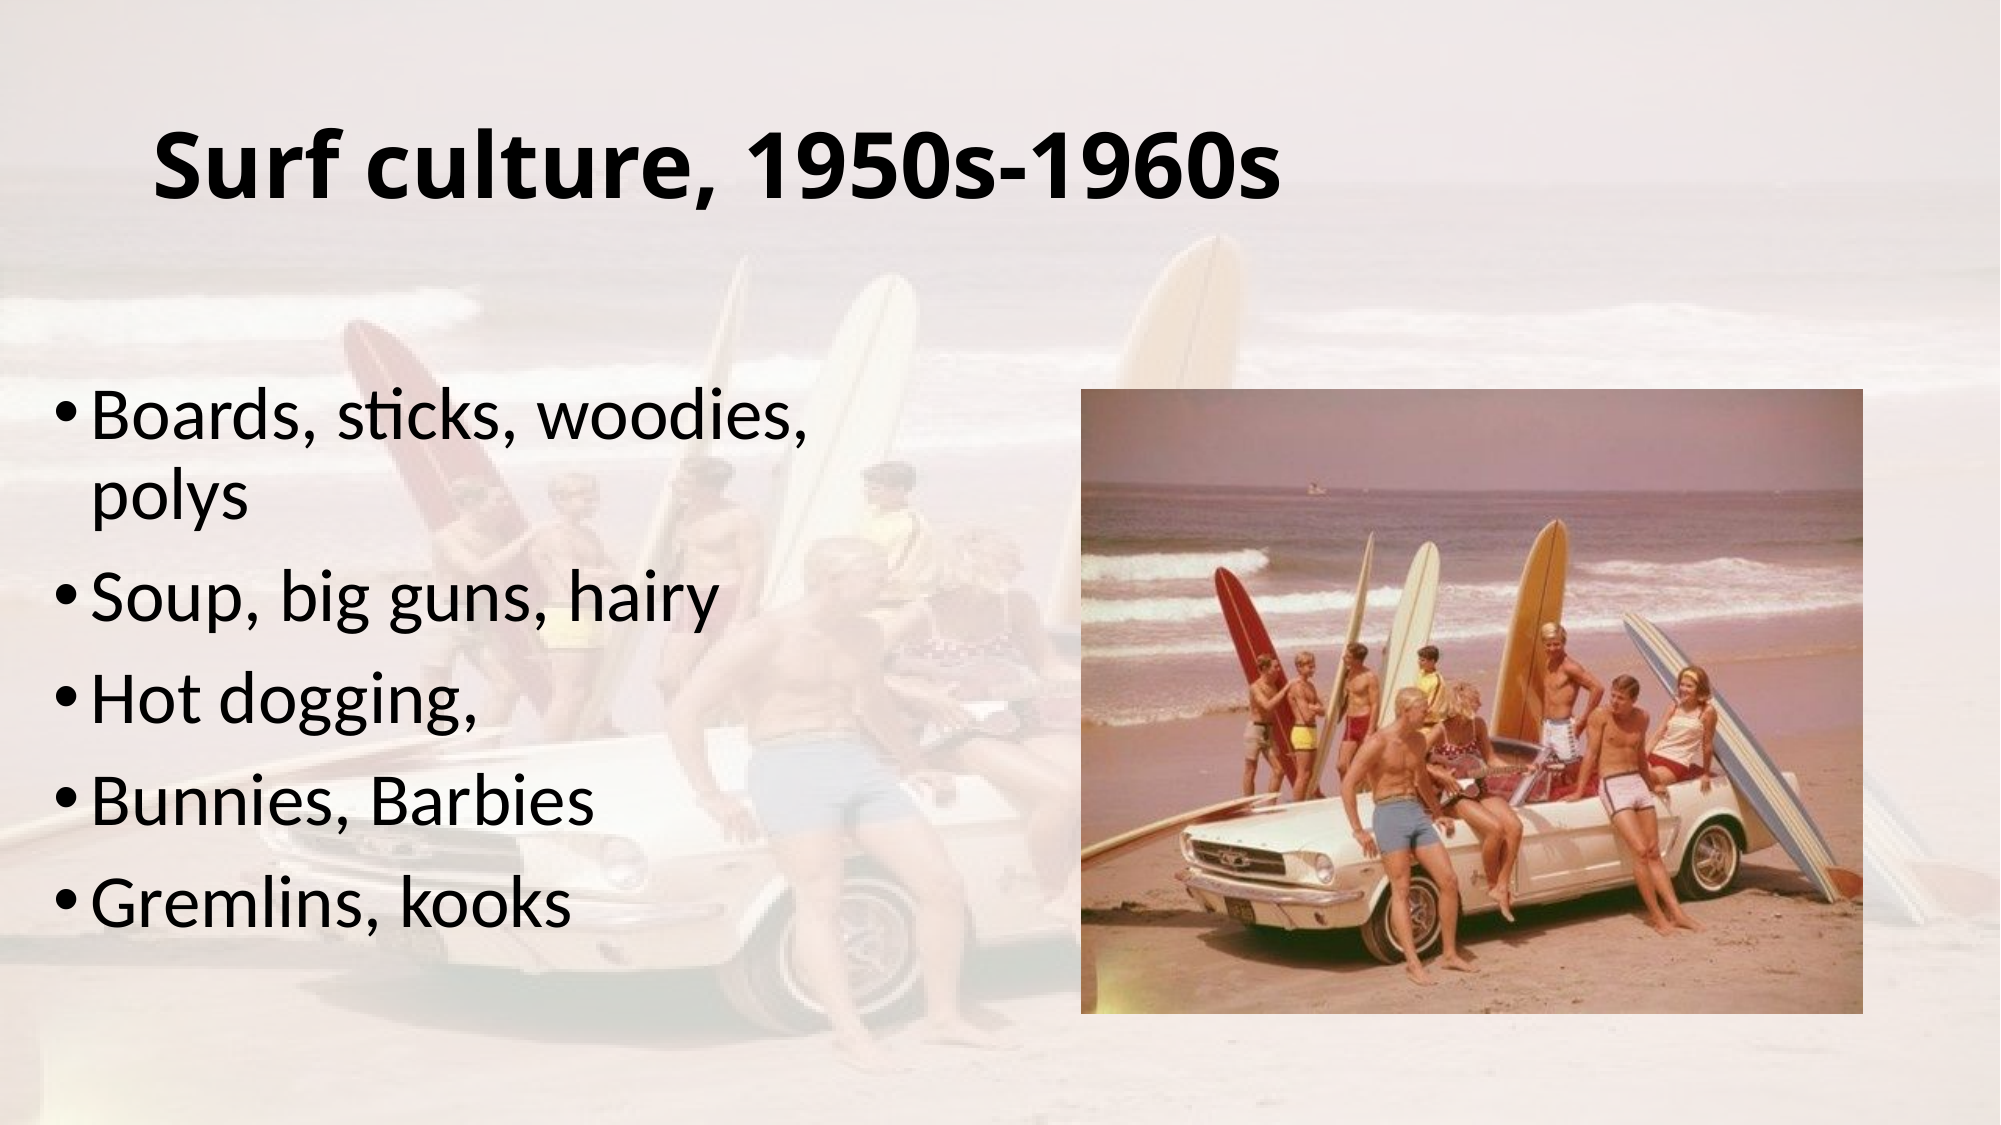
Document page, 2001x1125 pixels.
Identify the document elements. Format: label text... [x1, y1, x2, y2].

list Boards, sticks, woodies, polys Soup, big guns, hairy Hot dogging, Bunnies, Barbies Gremlins, kooks [38, 366, 1000, 1014]
picture [1081, 389, 1863, 1014]
title Surf culture, 1950s-1960s [137, 59, 1863, 278]
